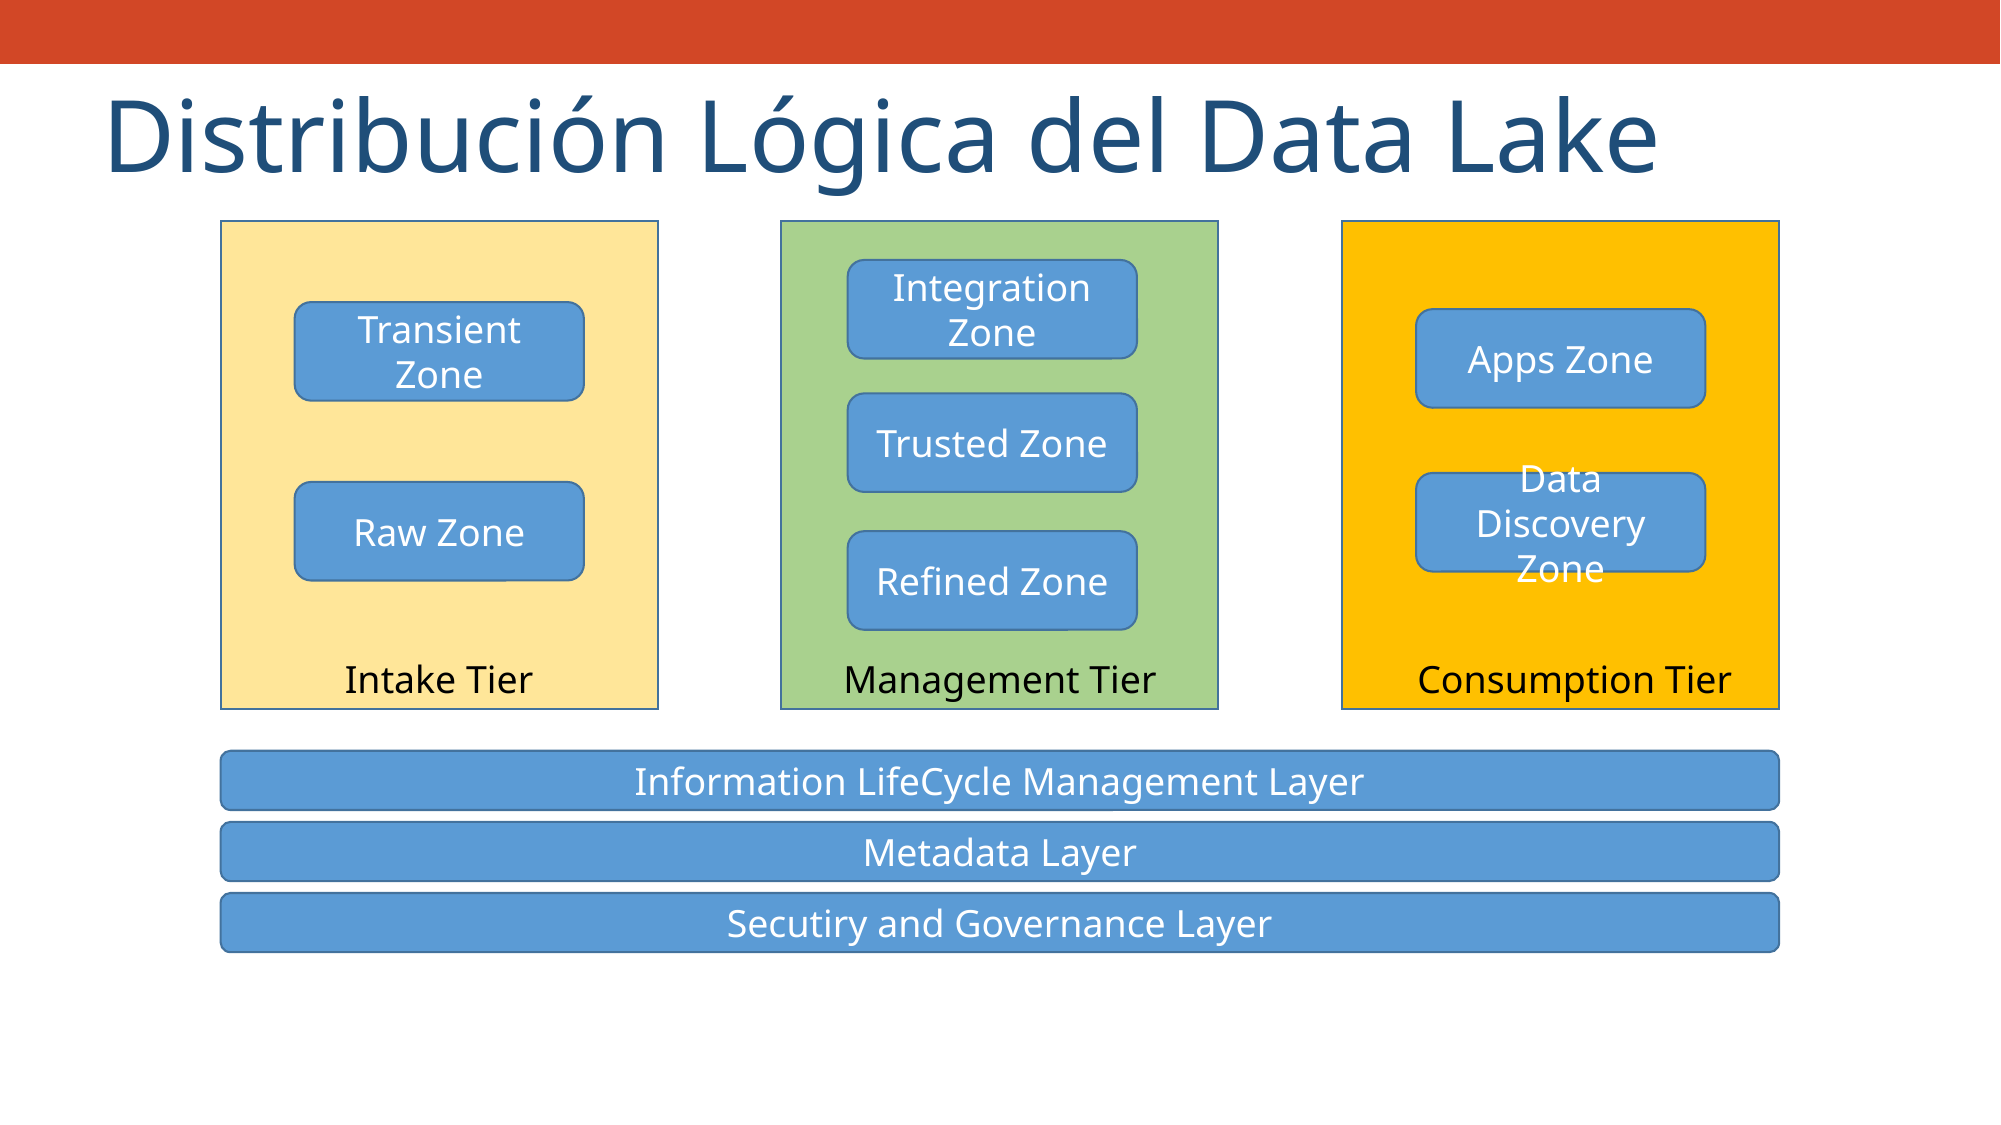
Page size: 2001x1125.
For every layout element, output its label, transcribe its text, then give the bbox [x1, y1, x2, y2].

text_box [1341, 220, 1780, 710]
text_box Metadata Layer [219, 820, 1781, 883]
text_box Consumption Tier [1402, 648, 1748, 709]
text_box Refined Zone [846, 530, 1139, 631]
text_box Apps Zone [1415, 308, 1707, 409]
text_box Data Discovery Zone [1415, 471, 1707, 573]
text_box Integration Zone [846, 258, 1139, 360]
text_box Trusted Zone [846, 392, 1139, 493]
text_box [780, 220, 1219, 710]
text_box Transient Zone [293, 301, 585, 402]
text_box Secutiry and Governance Layer [219, 891, 1781, 954]
text_box [0, 64, 2000, 1125]
text_box Information LifeCycle Management Layer [219, 749, 1781, 812]
text_box Raw Zone [293, 480, 585, 582]
text_box Management Tier [828, 648, 1172, 709]
text_box [220, 220, 659, 710]
text_box Intake Tier [330, 648, 549, 709]
text_box Distribución Lógica del Data Lake [87, 65, 1728, 201]
